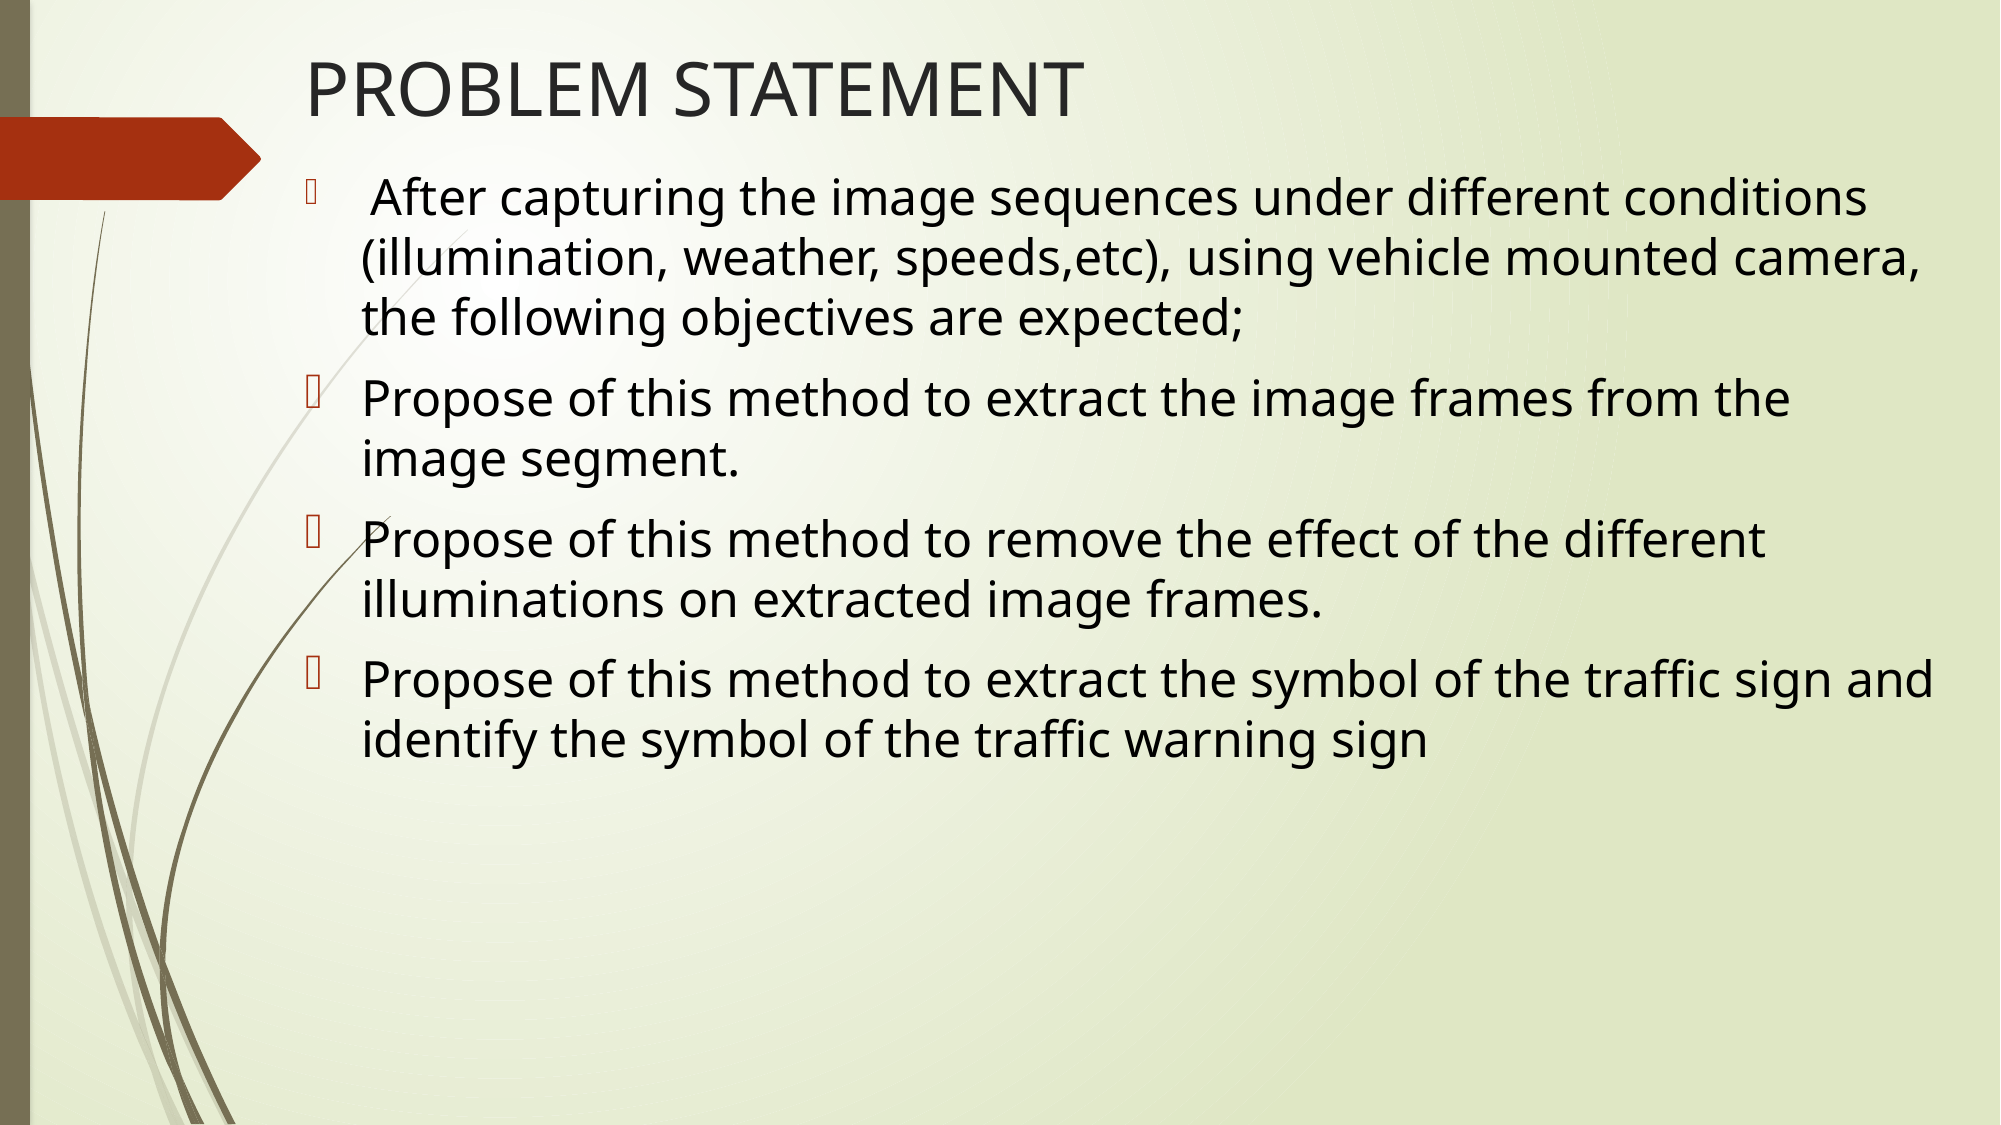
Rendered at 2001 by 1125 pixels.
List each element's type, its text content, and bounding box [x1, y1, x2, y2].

list After capturing the image sequences under different conditions (illumination, weather, speeds,etc), using vehicle mounted camera, the following objectives are expected; Propose of this method to extract the image frames from the image segment. Propose of this method to remove the effect of the different illuminations on extracted image frames. Propose of this method to extract the symbol of the traffic sign and identify the symbol of the traffic warning sign [289, 157, 1966, 1125]
title PROBLEM STATEMENT [289, 34, 1593, 157]
